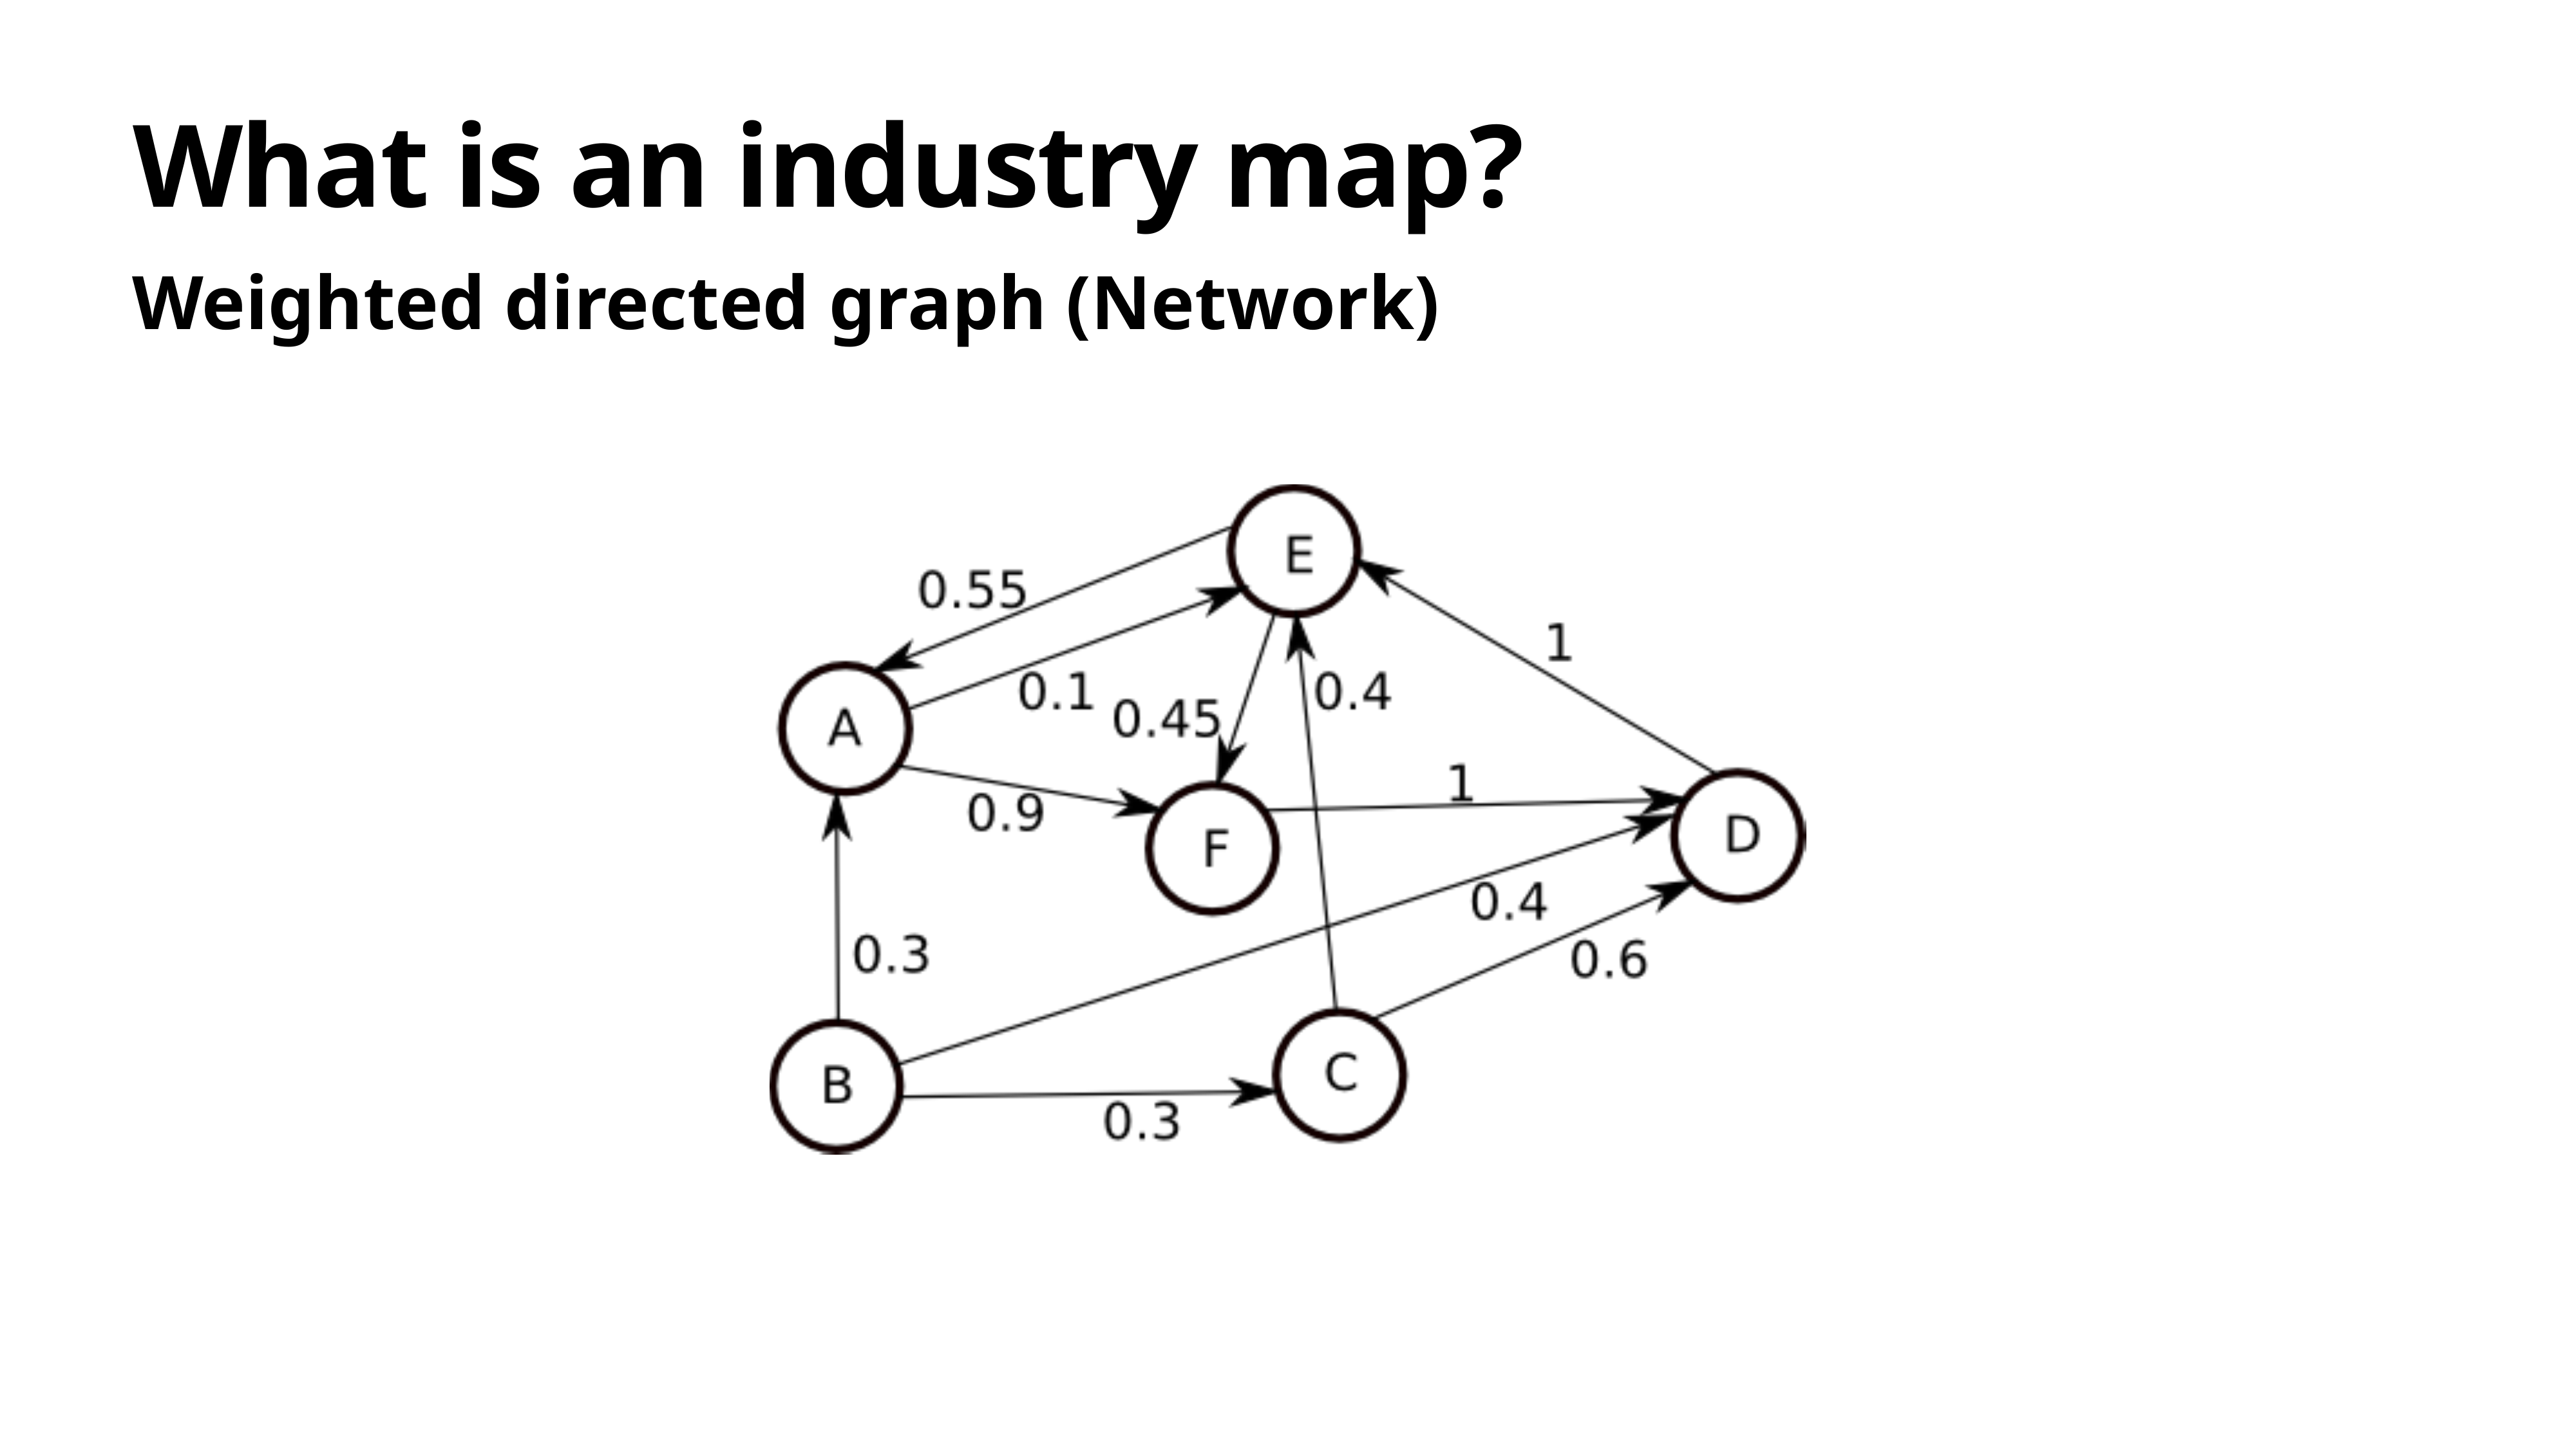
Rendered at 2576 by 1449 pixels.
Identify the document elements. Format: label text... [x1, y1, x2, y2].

picture [770, 484, 1806, 1155]
title What is an industry map? [127, 113, 2449, 250]
list Weighted directed graph (Network) [127, 250, 2449, 350]
